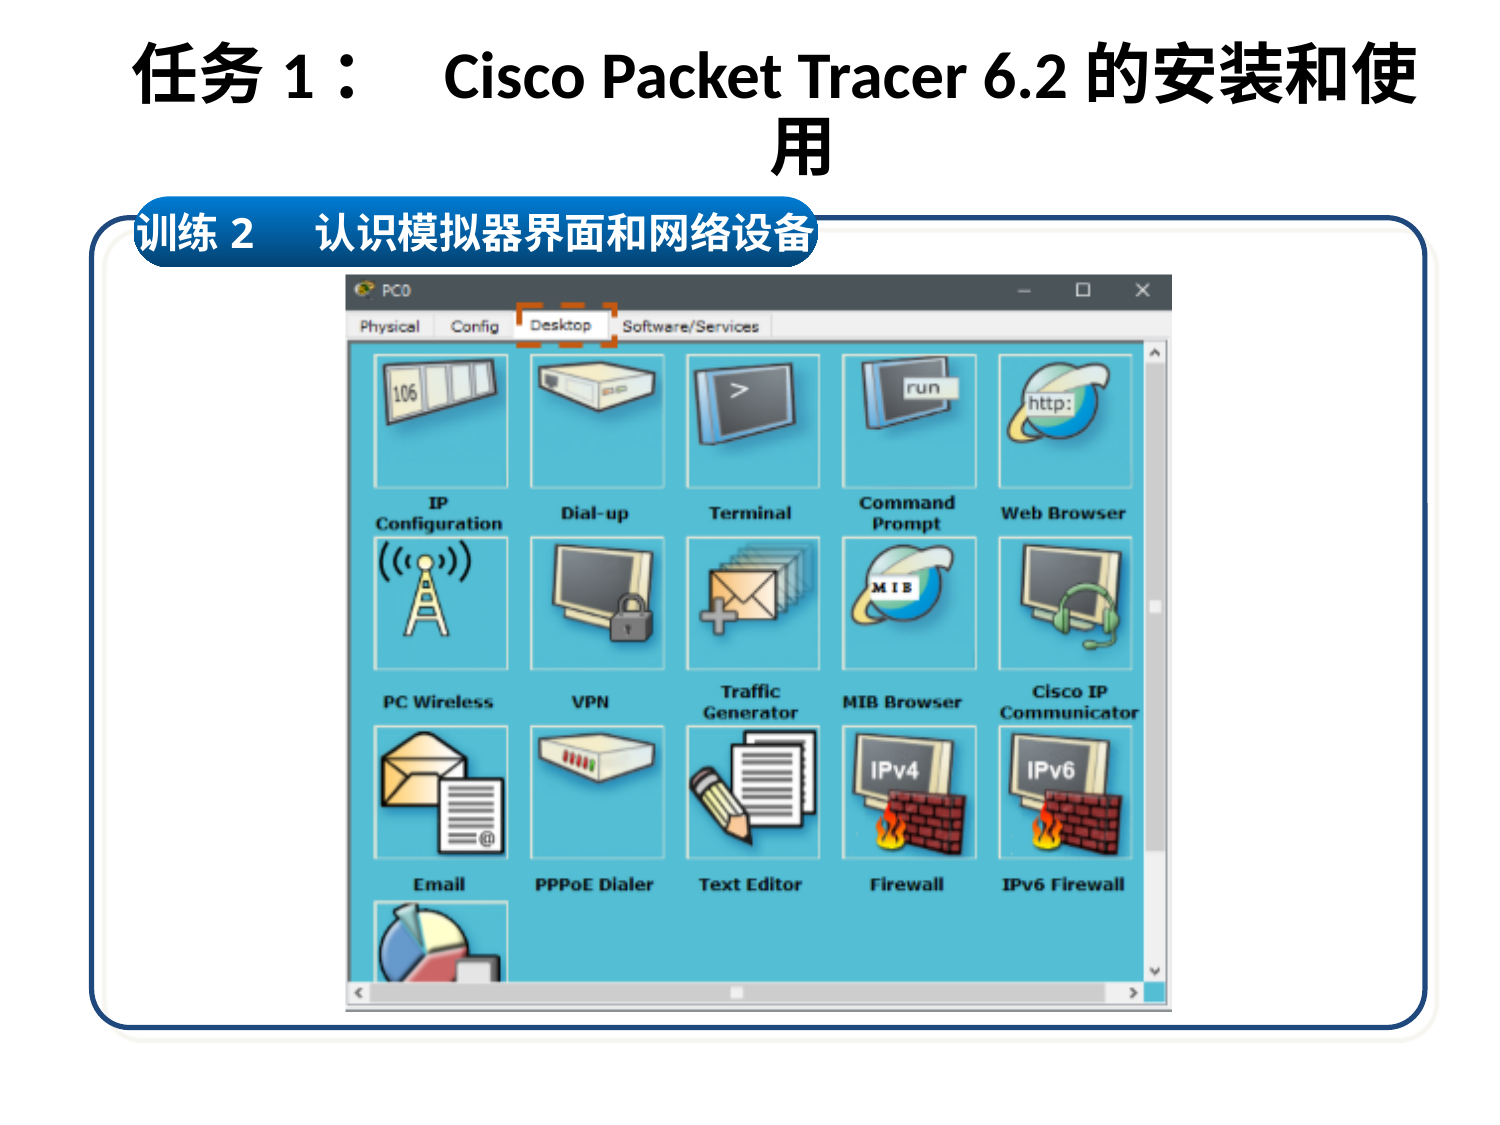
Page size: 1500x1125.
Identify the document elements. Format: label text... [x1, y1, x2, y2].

picture [344, 273, 1173, 1012]
text_box [91, 217, 1425, 1028]
text_box 任务1： Cisco Packet Tracer 6.2的安装和使用 [99, 19, 1450, 207]
text_box 训练2 认识模拟器界面和网络设备 [133, 207, 818, 268]
list [75, 262, 94, 1005]
